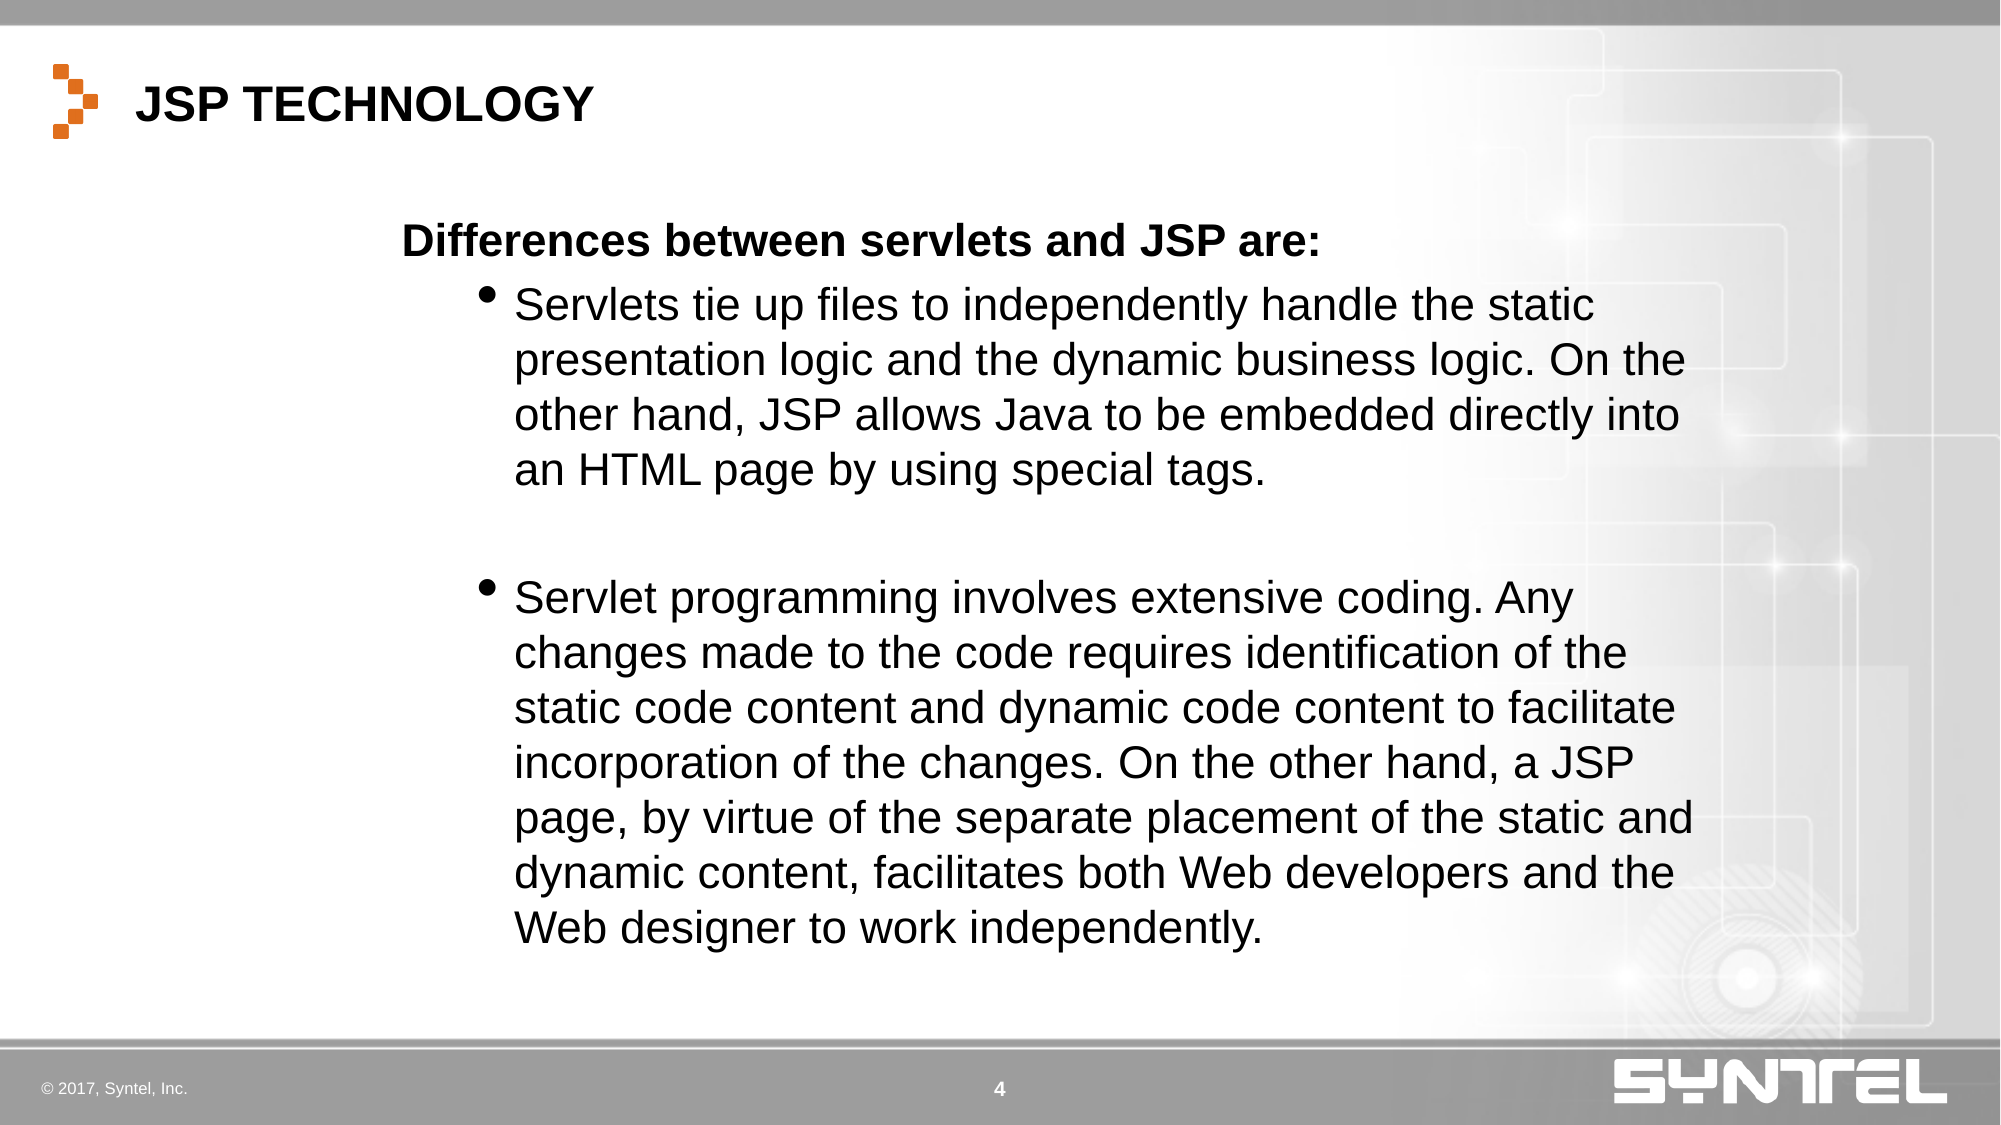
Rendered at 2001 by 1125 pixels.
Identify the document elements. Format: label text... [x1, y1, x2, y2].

picture [0, 0, 2001, 1125]
text_box [642, 362, 2000, 423]
title JSP TECHNOLOGY [120, 43, 1949, 160]
text_box Differences between servlets and JSP are: Servlets tie up files to independently handle the static presentation logic and the dynamic business logic. On the other hand, JSP allows Java to be embedded directly into an HTML page by using special tags. Servlet programming involves extensive coding. Any changes made to the code requires identification of the static code content and dynamic code content to facilitate incorporation of the changes. On the other hand, a JSP page, by virtue of the separate placement of the static and dynamic content, facilitates both Web developers and the Web designer to work independently. [311, 160, 1719, 1029]
